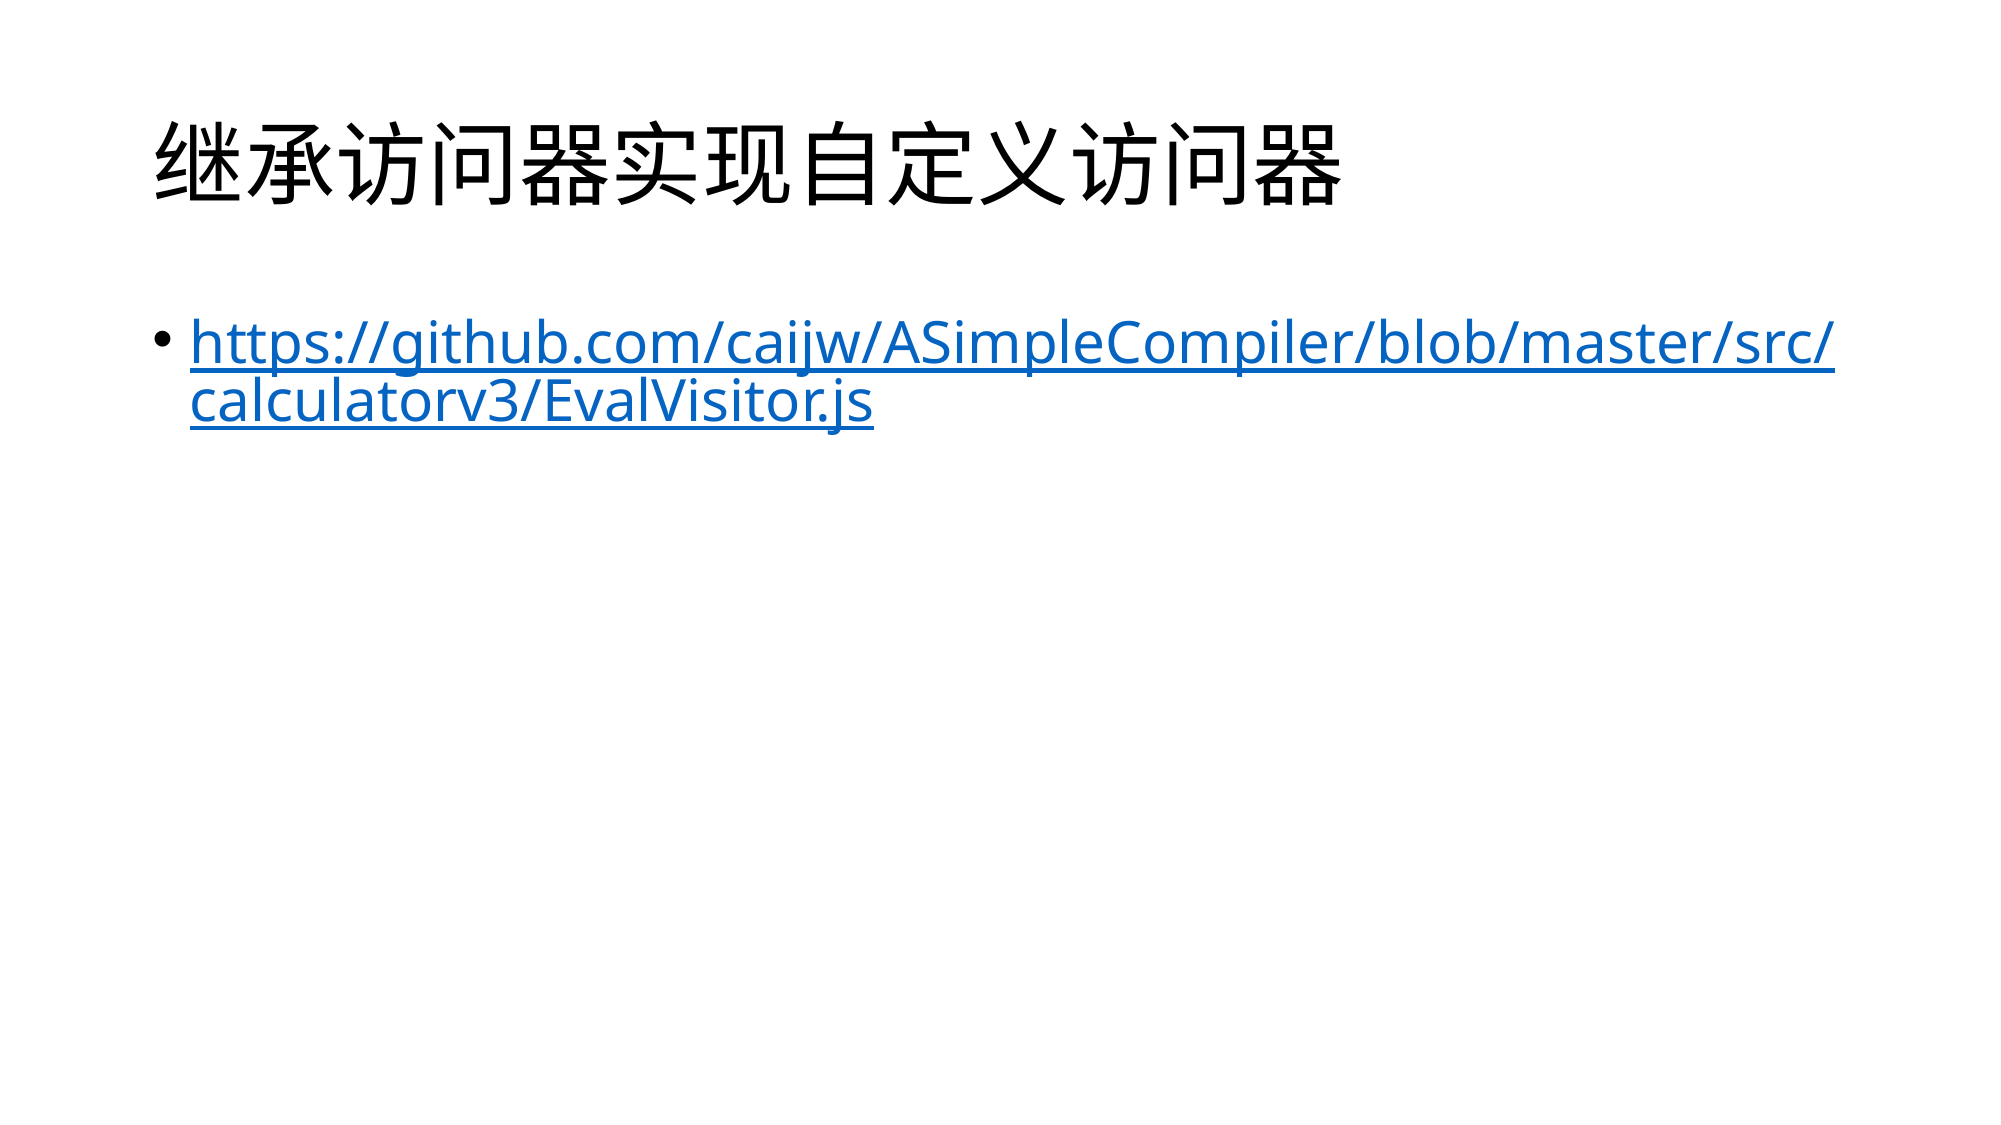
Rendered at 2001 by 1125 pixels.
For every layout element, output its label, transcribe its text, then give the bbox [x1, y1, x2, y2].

title 继承访问器实现自定义访问器 [137, 59, 1863, 278]
list https://github.com/caijw/ASimpleCompiler/blob/master/src/calculatorv3/EvalVisitor.js [137, 299, 1863, 1014]
